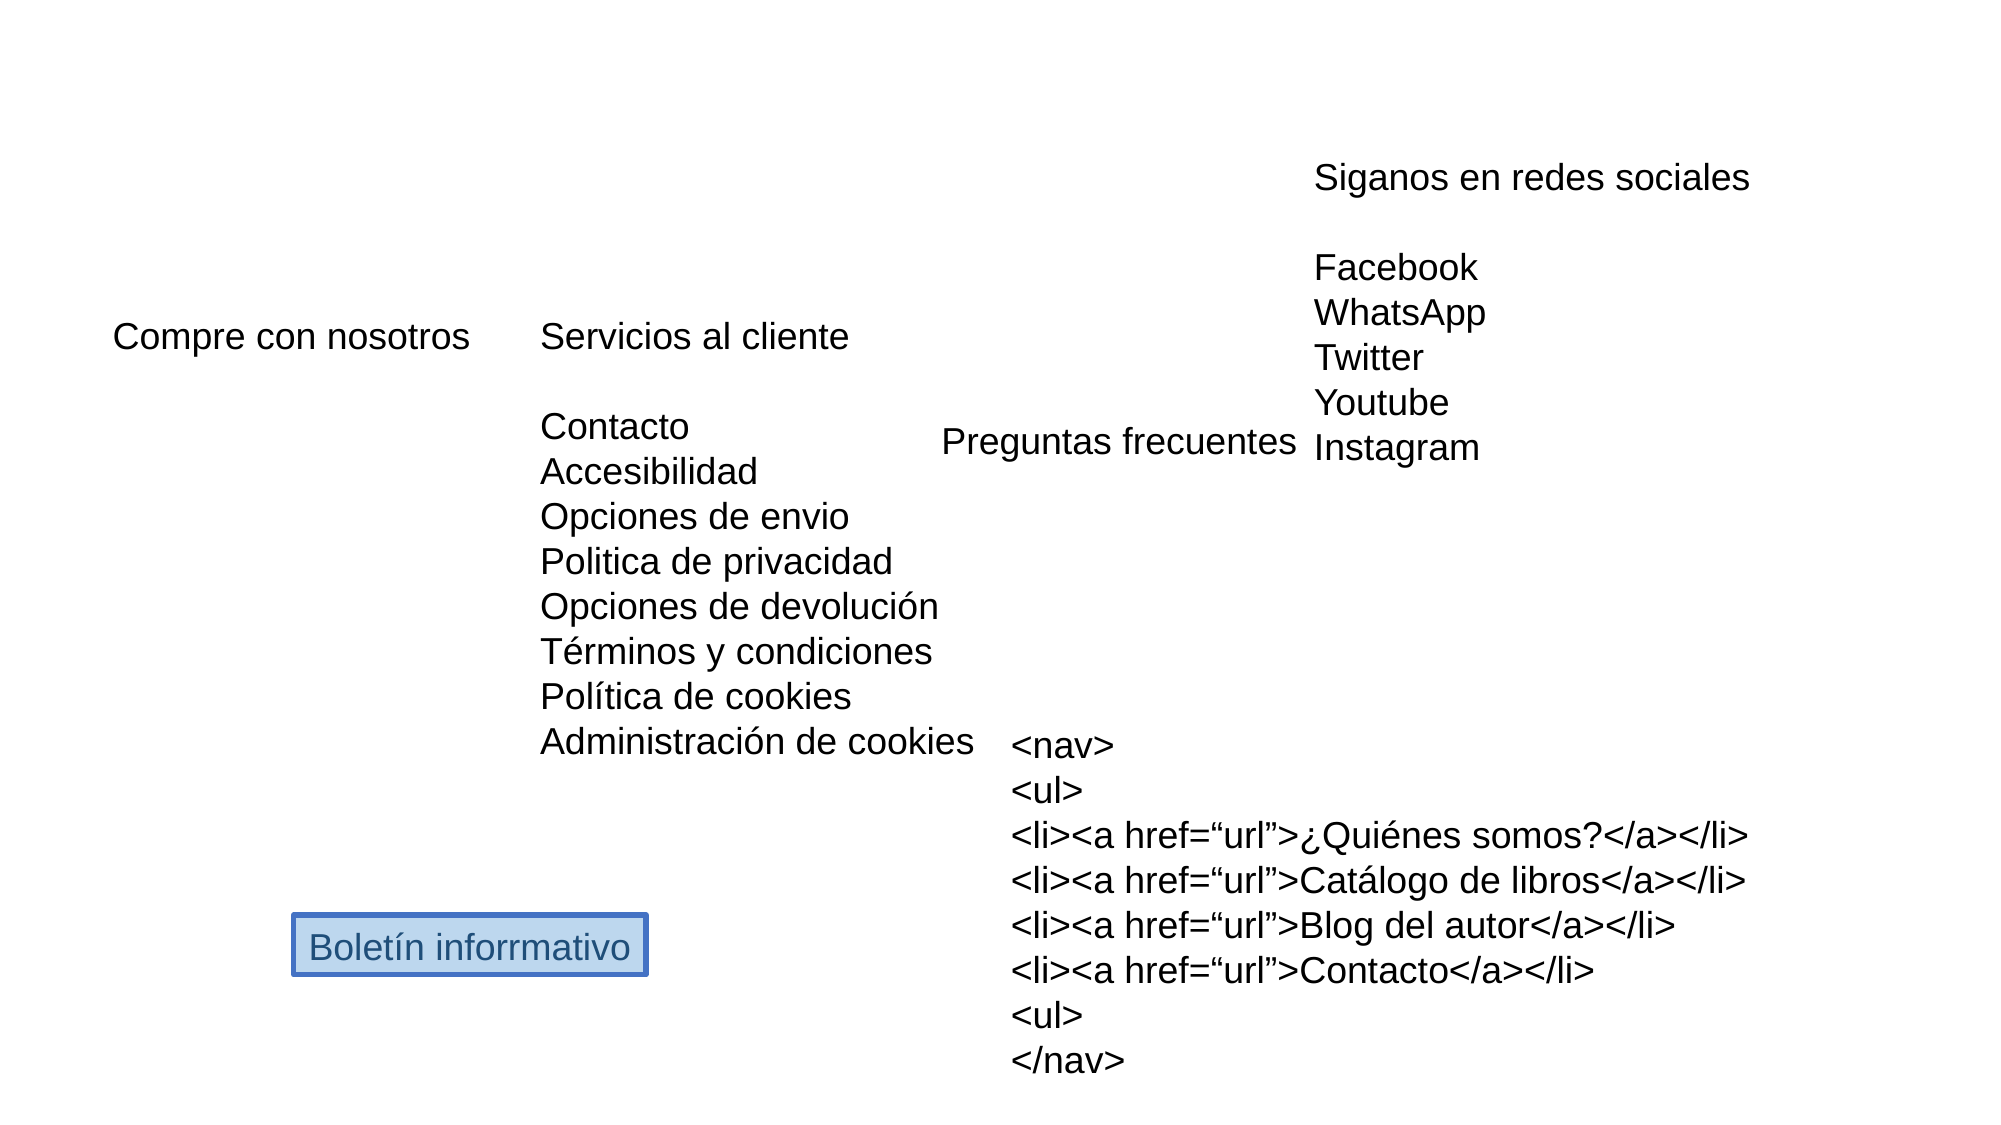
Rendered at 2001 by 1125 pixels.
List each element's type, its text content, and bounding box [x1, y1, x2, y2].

text_box Servicios al cliente Contacto Accesibilidad Opciones de envio Politica de privacidad Opciones de devolución Términos y condiciones Política de cookies Administración de cookies [525, 304, 990, 769]
text_box Siganos en redes sociales Facebook WhatsApp Twitter Youtube Instagram [1299, 145, 1766, 476]
text_box <nav> <ul> <li><a href=“url”>¿Quiénes somos?</a></li> <li><a href=“url”>Catálogo de libros</a></li> <li><a href=“url”>Blog del autor</a></li> <li><a href=“url”>Contacto</a></li> <ul> </nav> [996, 713, 1765, 1089]
text_box Preguntas frecuentes [926, 409, 1313, 470]
text_box Compre con nosotros [97, 304, 486, 364]
text_box Boletín inforrmativo [293, 915, 646, 975]
